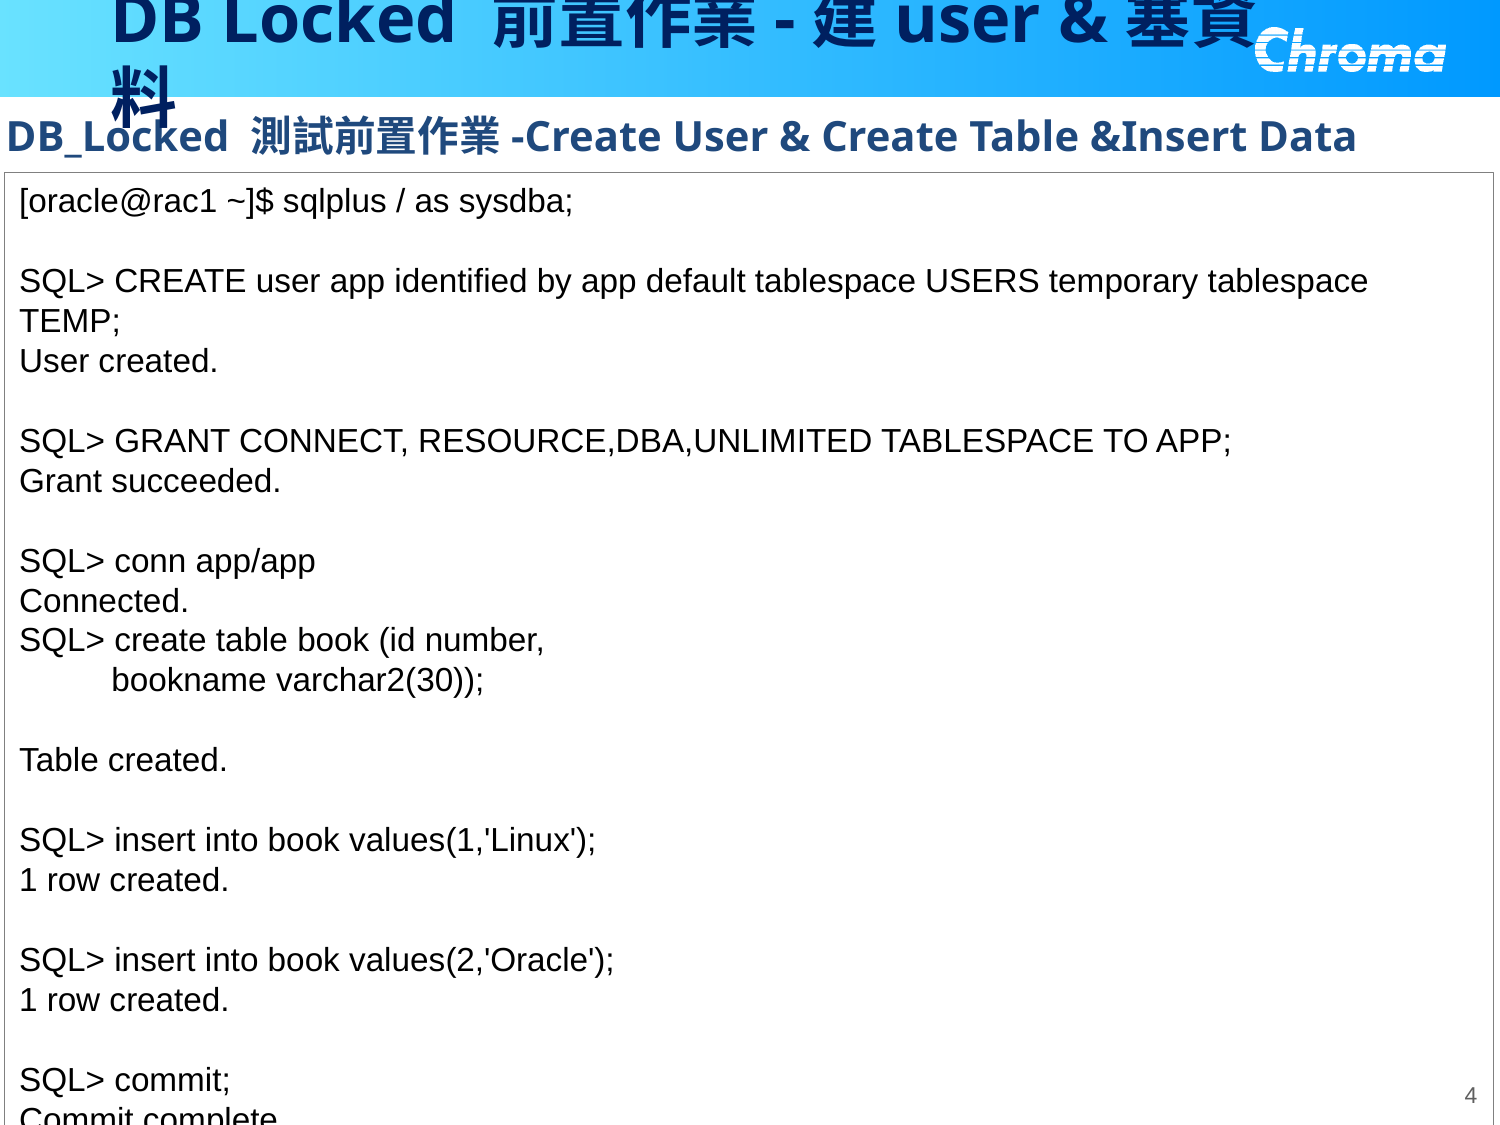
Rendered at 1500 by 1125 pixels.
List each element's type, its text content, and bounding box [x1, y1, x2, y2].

text_box DB_Locked 測試前置作業-Create User & Create Table &Insert Data [0, 102, 1404, 168]
title DB Locked 前置作業-建user &塞資料 [95, 0, 1282, 112]
picture [1282, 27, 1446, 72]
text_box [oracle@rac1 ~]$ sqlplus / as sysdba; SQL> CREATE user app identified by app default tablespace USERS temporary tablespace TEMP; User created. SQL> GRANT CONNECT, RESOURCE,DBA,UNLIMITED TABLESPACE TO APP; Grant succeeded. SQL> conn app/app Connected. SQL> create table book (id number, bookname varchar2(30)); Table created. SQL> insert into book values(1,'Linux'); 1 row created. SQL> insert into book values(2,'Oracle'); 1 row created. SQL> commit; Commit complete. [4, 172, 1494, 1125]
